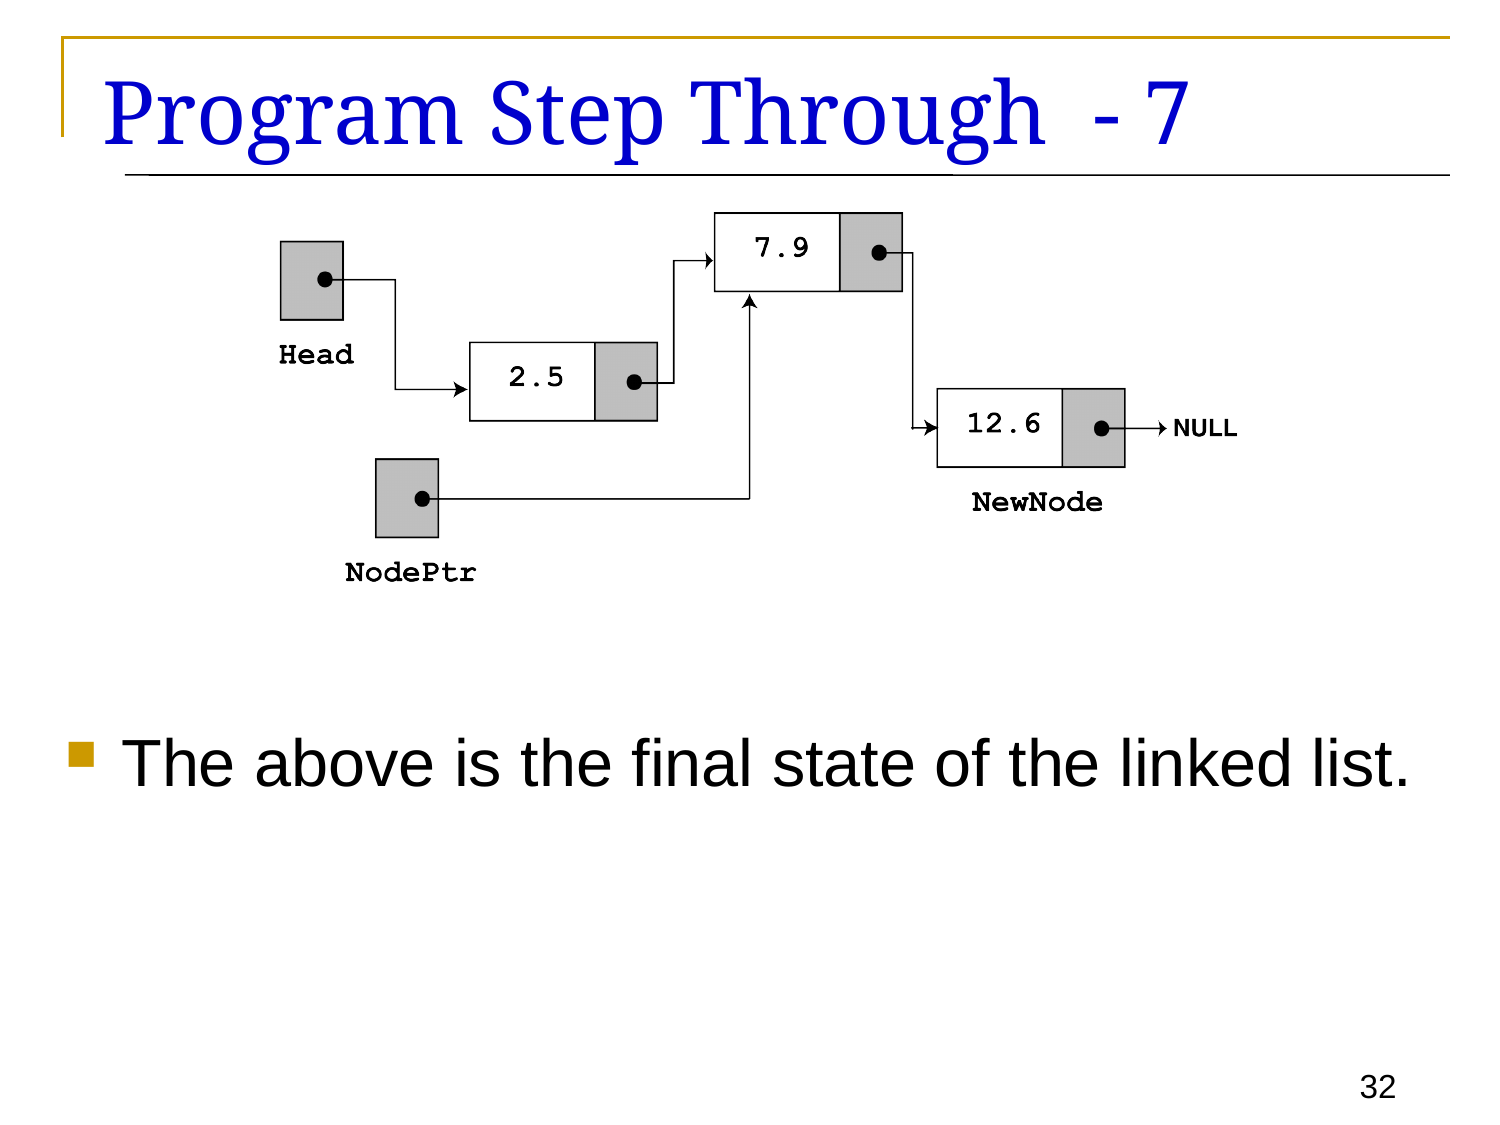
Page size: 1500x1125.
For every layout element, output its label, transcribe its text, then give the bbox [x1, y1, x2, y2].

title Program Step Through - 7 [87, 49, 1451, 163]
list The above is the final state of the linked list. [49, 712, 1451, 1076]
picture [249, 212, 1251, 601]
